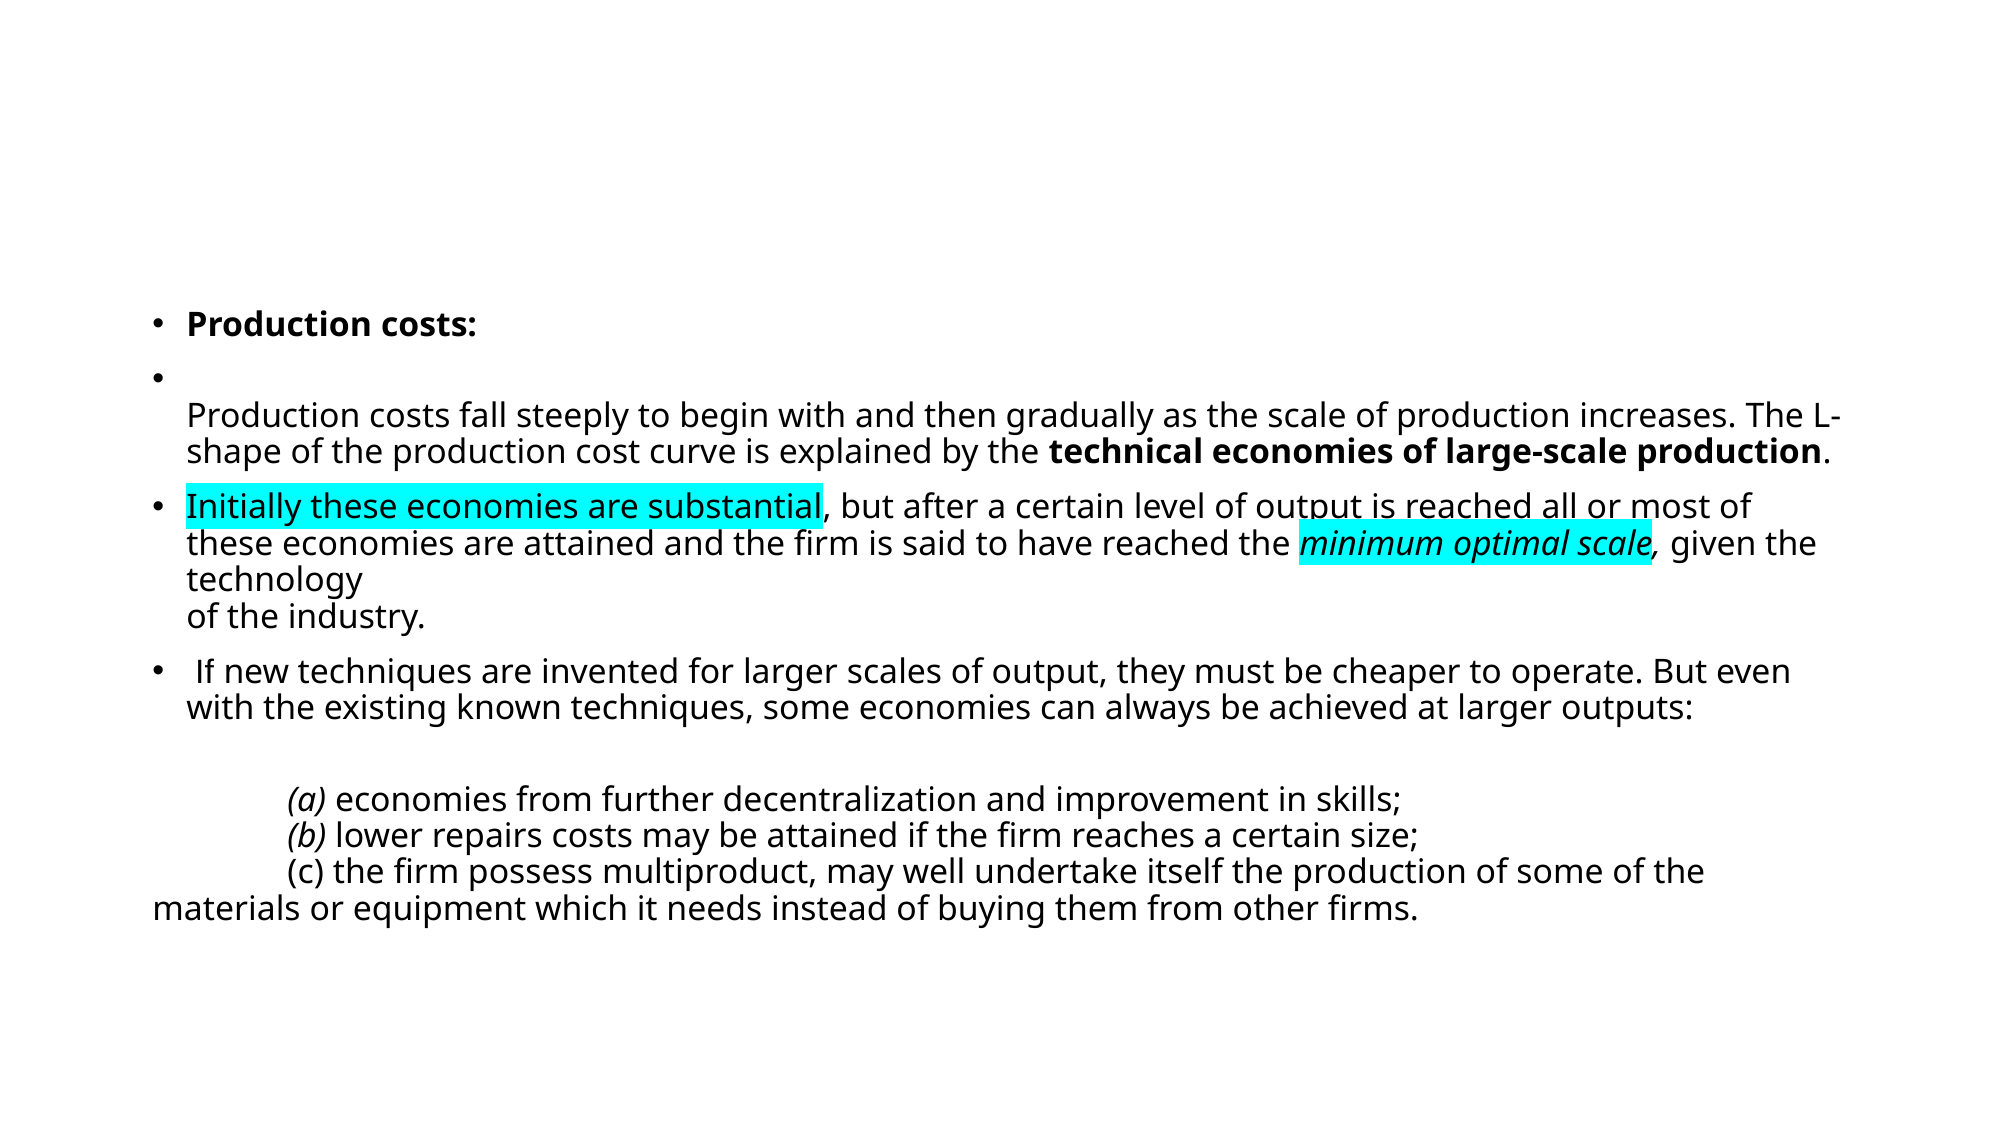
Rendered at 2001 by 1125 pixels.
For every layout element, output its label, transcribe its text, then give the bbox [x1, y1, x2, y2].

list Production costs: Production costs fall steeply to begin with and then gradually as the scale of production increases. The L-shape of the production cost curve is explained by the technical economies of large-scale production. Initially these economies are substantial, but after a certain level of output is reached all or most of these economies are attained and the firm is said to have reached the minimum optimal scale, given the technology of the industry. If new techniques are invented for larger scales of output, they must be cheaper to operate. But even with the existing known techniques, some economies can always be achieved at larger outputs: (a) economies from further decentralization and improvement in skills; (b) lower repairs costs may be attained if the firm reaches a certain size; (c) the firm possess multiproduct, may well undertake itself the production of some of the materials or equipment which it needs instead of buying them from other firms. [137, 299, 1863, 1014]
